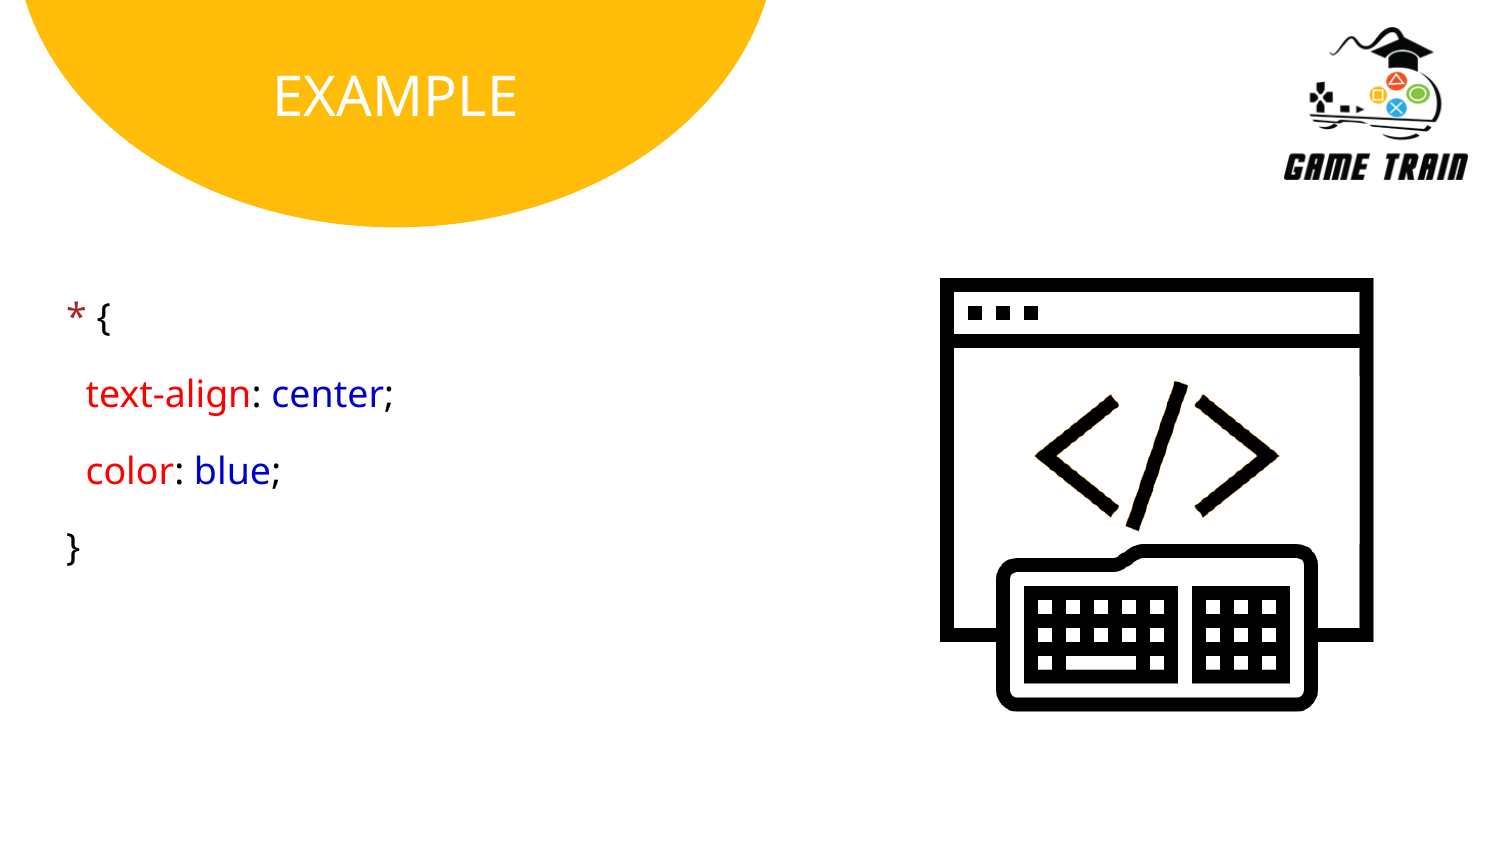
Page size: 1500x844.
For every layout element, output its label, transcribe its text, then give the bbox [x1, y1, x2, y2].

text_box [23, 0, 769, 164]
picture [933, 271, 1380, 718]
picture [1284, 26, 1468, 180]
text_box EXAMPLE [156, 16, 636, 180]
list * { text-align: center; color: blue; } [51, 271, 1449, 832]
text_box [184, 180, 607, 230]
